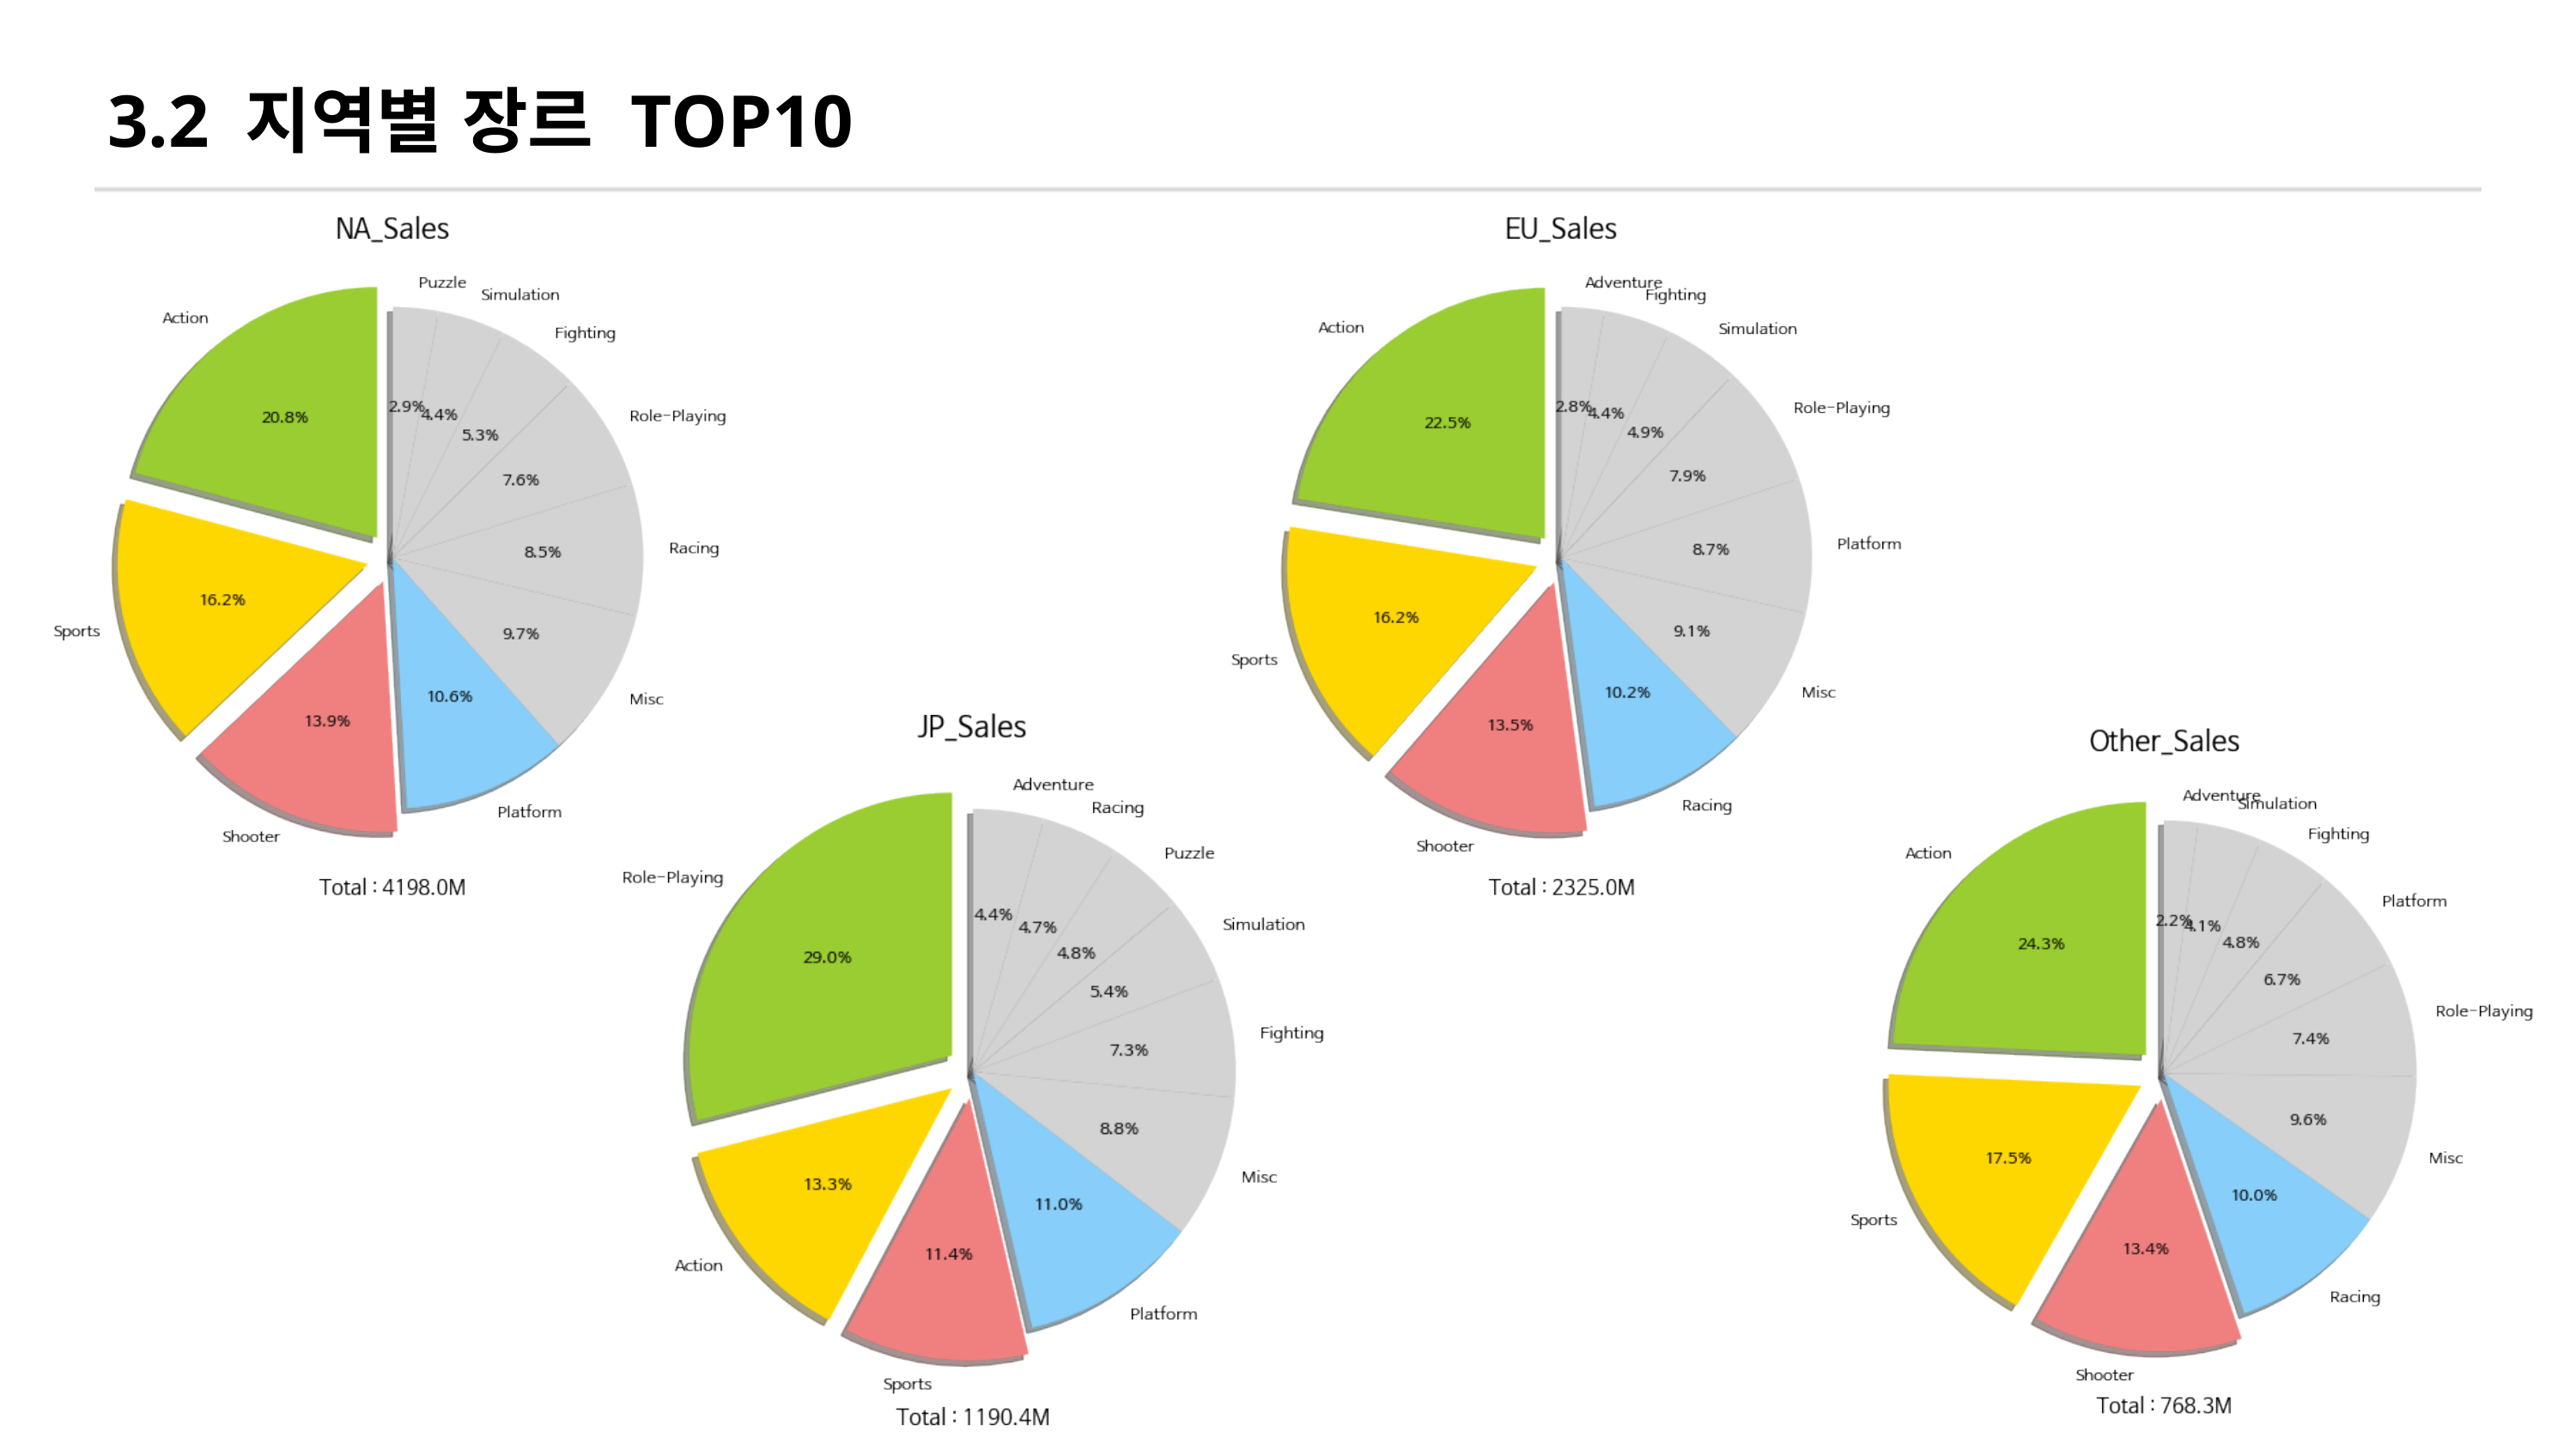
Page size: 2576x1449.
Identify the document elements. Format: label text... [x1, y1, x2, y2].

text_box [94, 181, 2482, 198]
text_box 3.2 지역별 장르 TOP10 [94, 70, 937, 168]
picture [42, 204, 2576, 1449]
